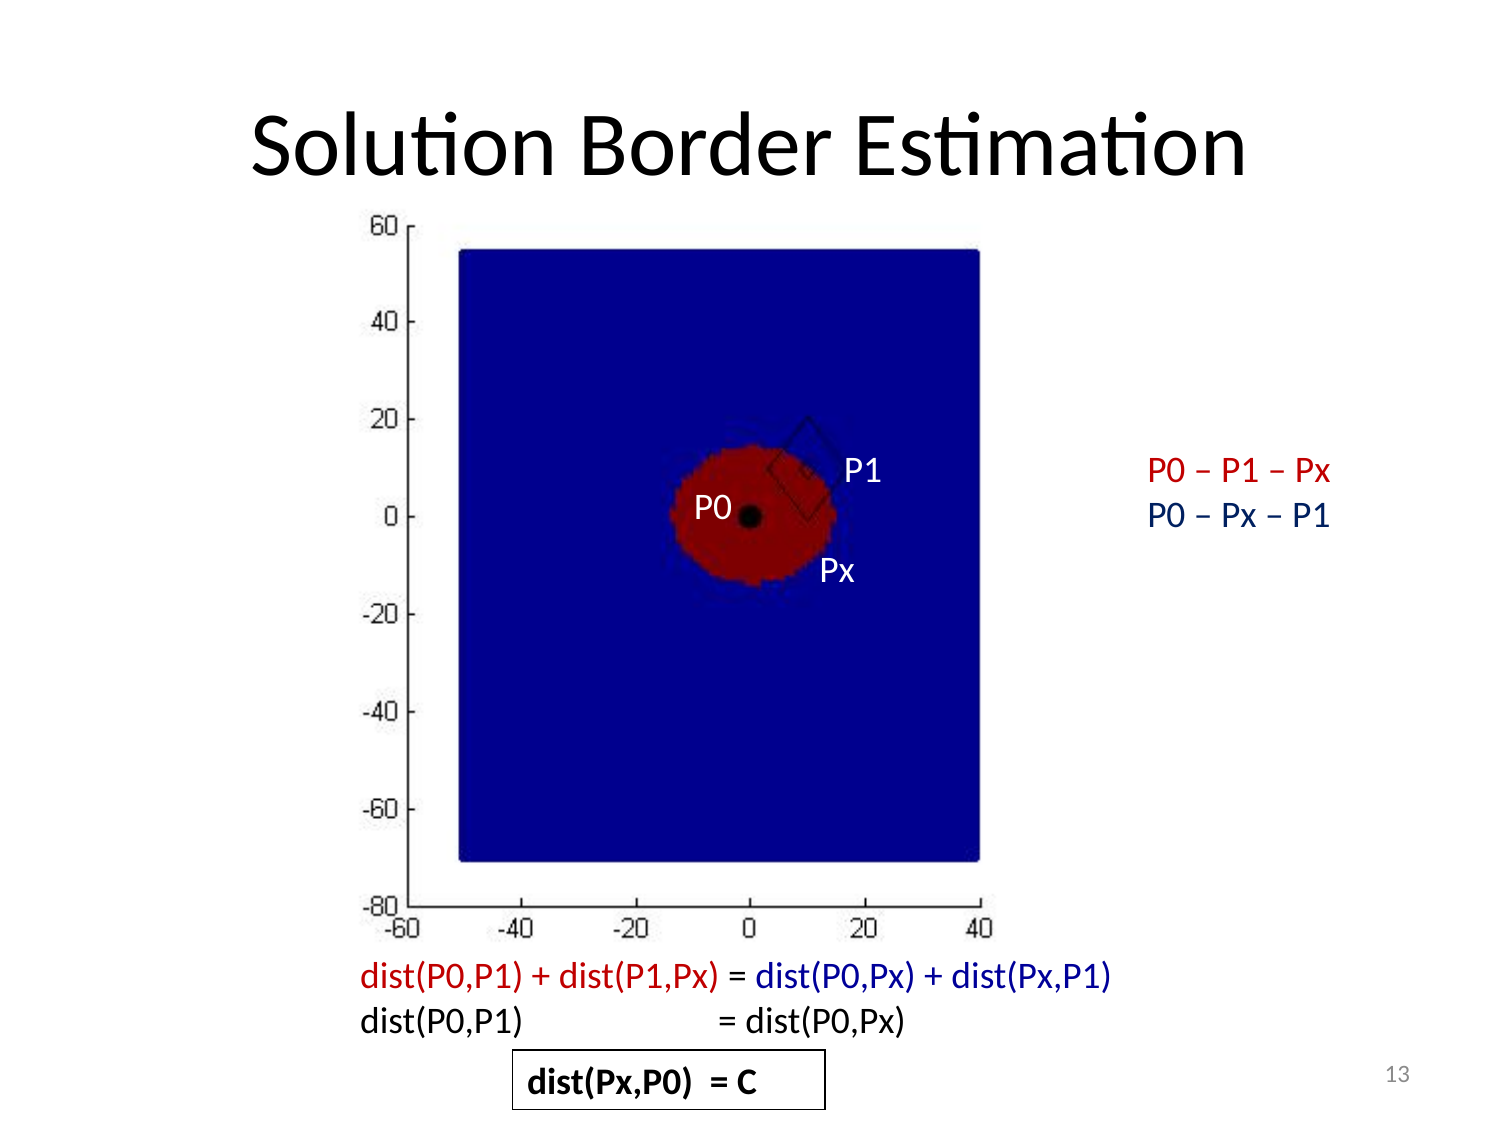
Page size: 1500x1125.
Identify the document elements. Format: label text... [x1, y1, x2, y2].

slide_number 13 [1074, 1042, 1425, 1103]
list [312, 162, 1051, 998]
text_box dist(Px,P0) = C [512, 1049, 825, 1110]
title Solution Border Estimation [75, 45, 1425, 233]
text_box dist(P0,P1) + dist(P1,Px) = dist(P0,Px) + dist(Px,P1) dist(P0,P1) = dist(P0,Px) [345, 943, 1128, 1049]
text_box P0 – P1 – Px P0 – Px – P1 [1132, 437, 1346, 543]
